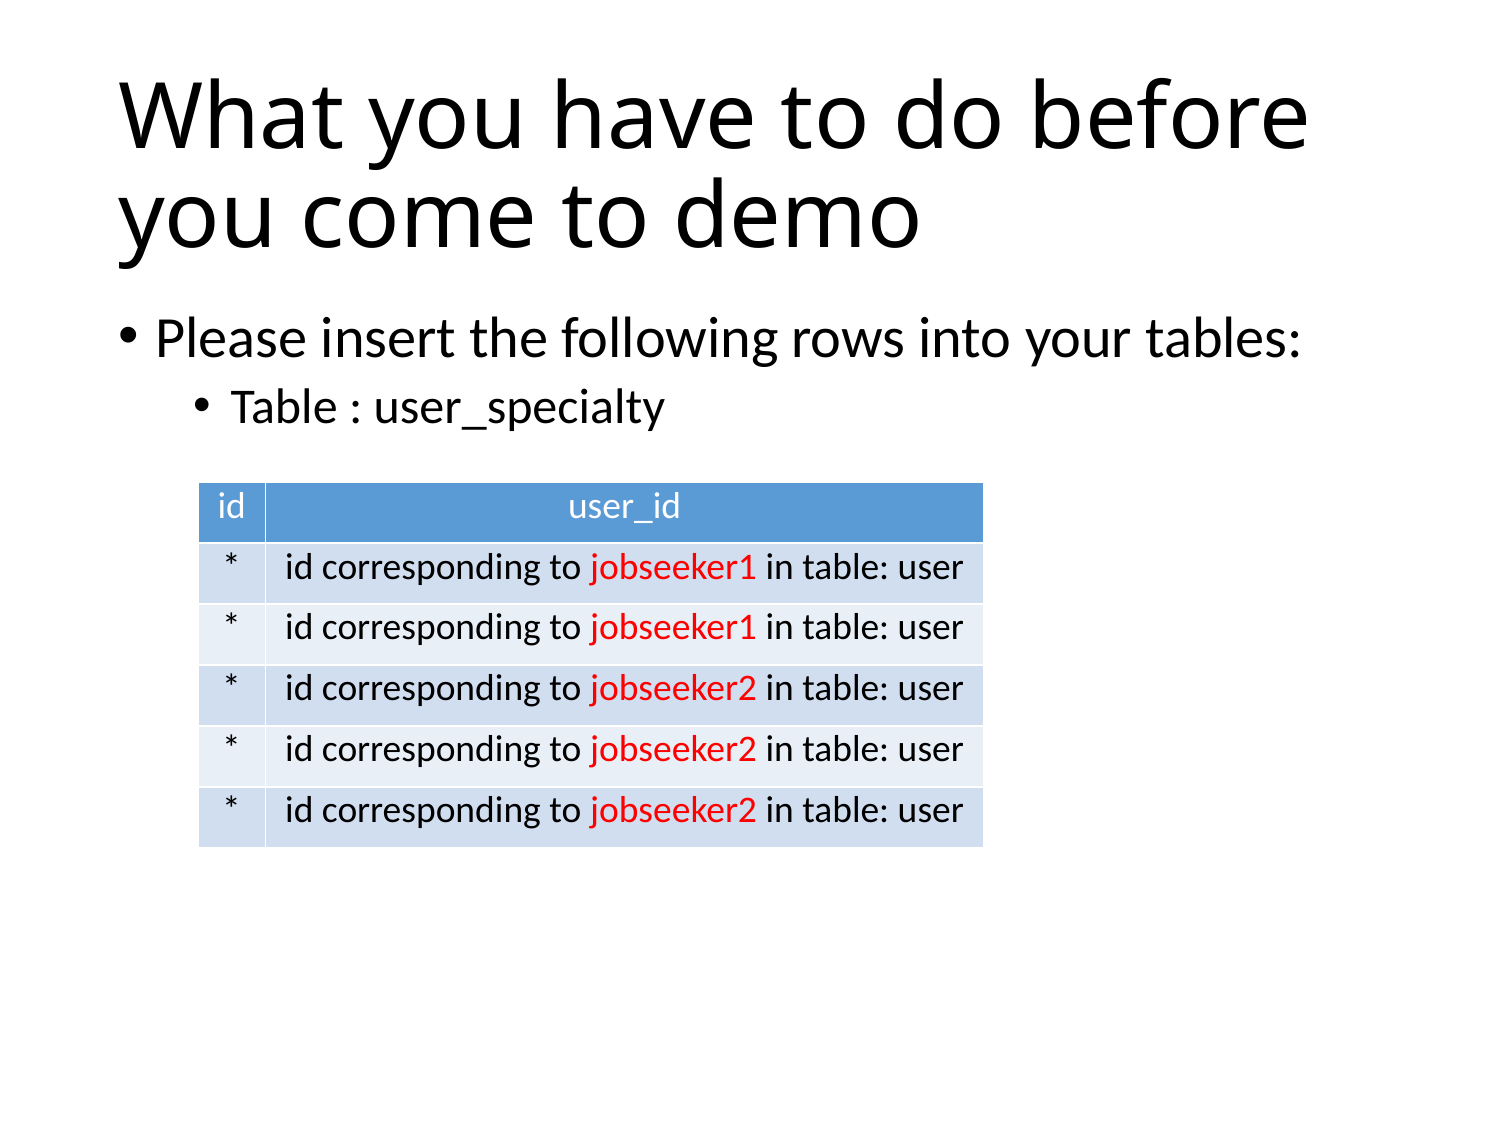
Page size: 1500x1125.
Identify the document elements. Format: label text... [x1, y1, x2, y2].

table_cell * [199, 666, 265, 725]
table_cell id corresponding to jobseeker2 in table: user [266, 666, 983, 725]
list Please insert the following rows into your tables: Table : user_specialty [103, 299, 1397, 460]
table_cell * [199, 788, 265, 847]
title What you have to do before you come to demo [103, 59, 1397, 278]
table_cell * [199, 727, 265, 786]
table_cell id corresponding to jobseeker2 in table: user [266, 727, 983, 786]
table_header id [199, 483, 265, 542]
table_cell id corresponding to jobseeker1 in table: user [266, 605, 983, 664]
table_cell id corresponding to jobseeker2 in table: user [266, 788, 983, 847]
table_cell id corresponding to jobseeker1 in table: user [266, 544, 983, 603]
table_cell * [199, 544, 265, 603]
table_cell * [199, 605, 265, 664]
table_header user_id [266, 483, 983, 542]
